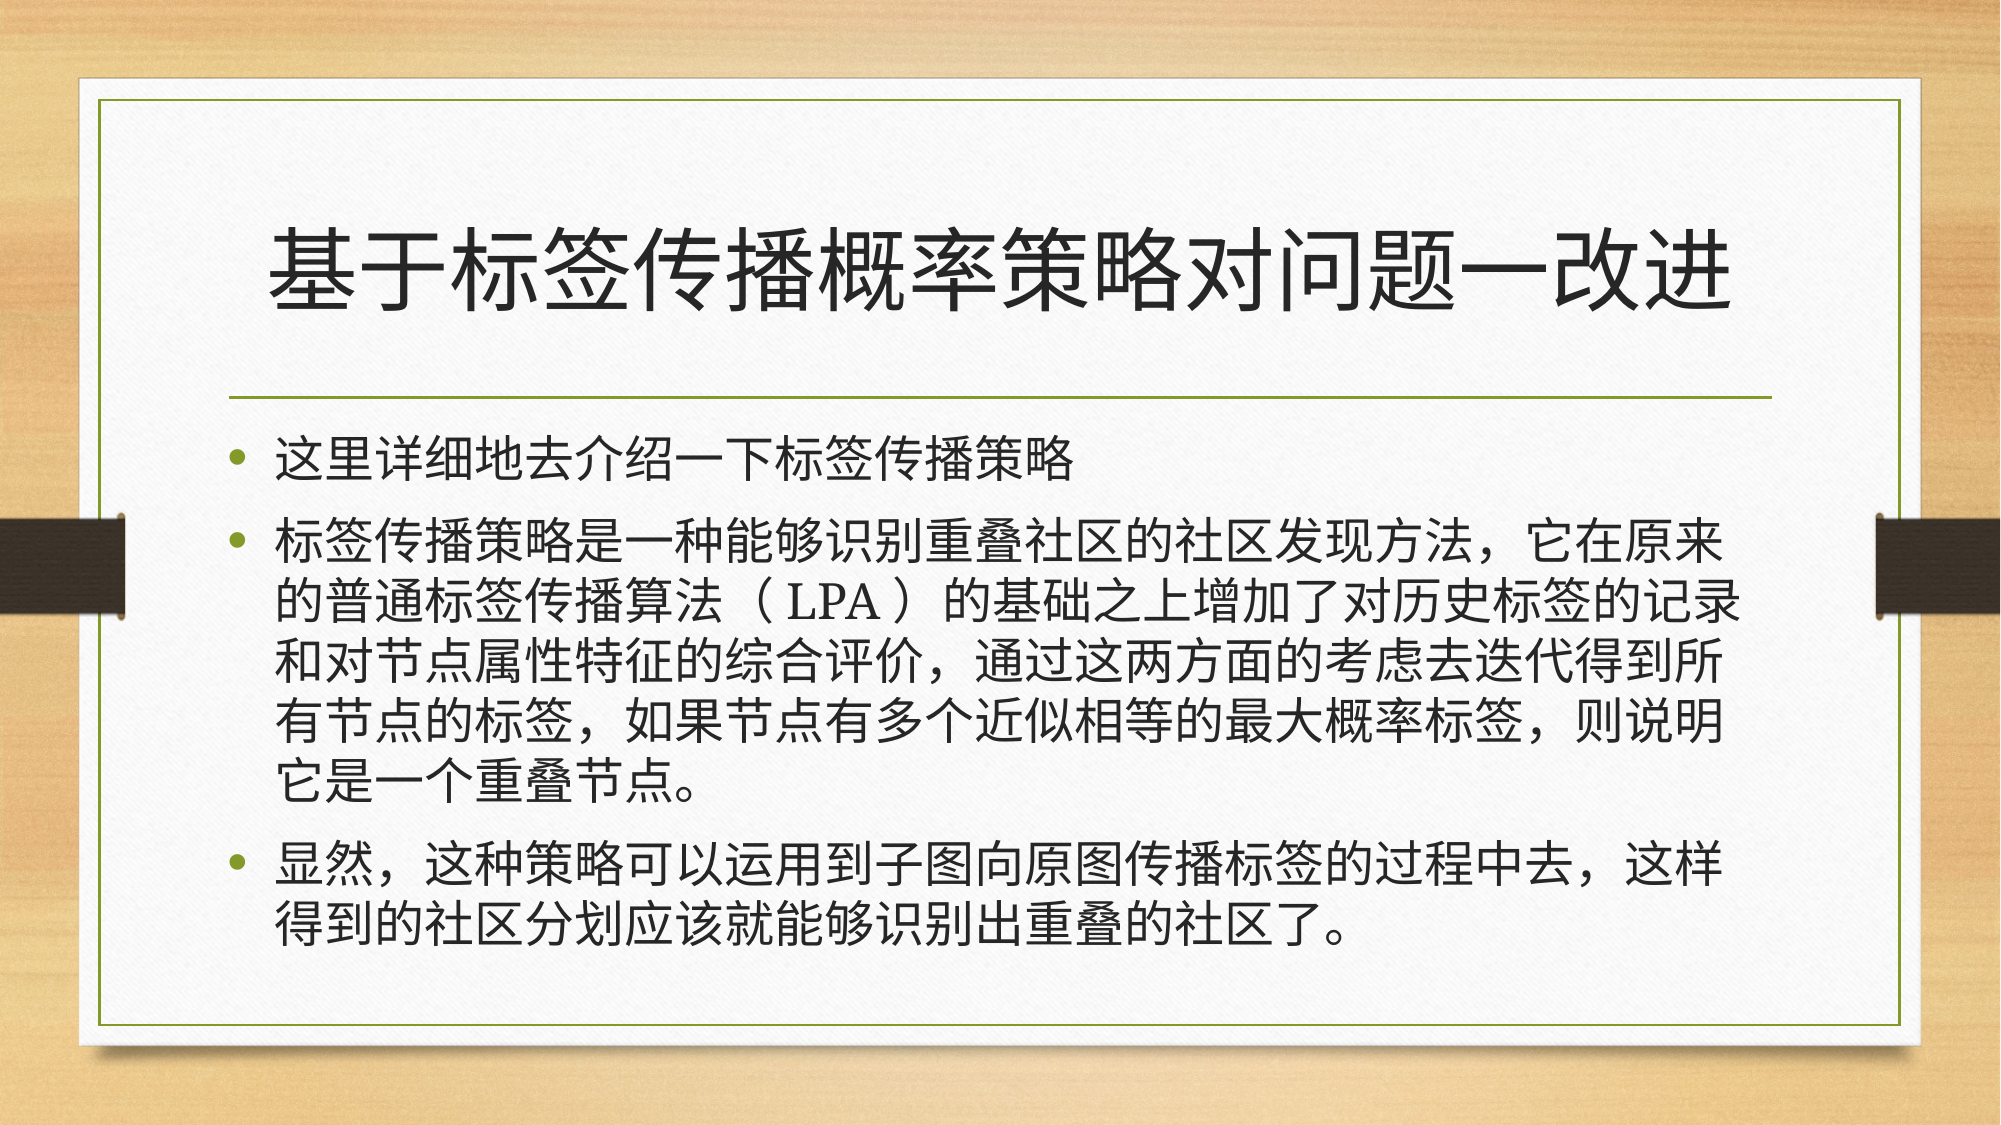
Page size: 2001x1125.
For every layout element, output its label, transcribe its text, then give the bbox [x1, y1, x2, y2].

title 基于标签传播概率策略对问题一改进 [212, 161, 1788, 375]
list 这里详细地去介绍一下标签传播策略 标签传播策略是一种能够识别重叠社区的社区发现方法，它在原来的普通标签传播算法（LPA）的基础之上增加了对历史标签的记录和对节点属性特征的综合评价，通过这两方面的考虑去迭代得到所有节点的标签，如果节点有多个近似相等的最大概率标签，则说明它是一个重叠节点。 显然，这种策略可以运用到子图向原图传播标签的过程中去，这样得到的社区分划应该就能够识别出重叠的社区了。 [212, 419, 1788, 964]
picture [0, 0, 2001, 1125]
